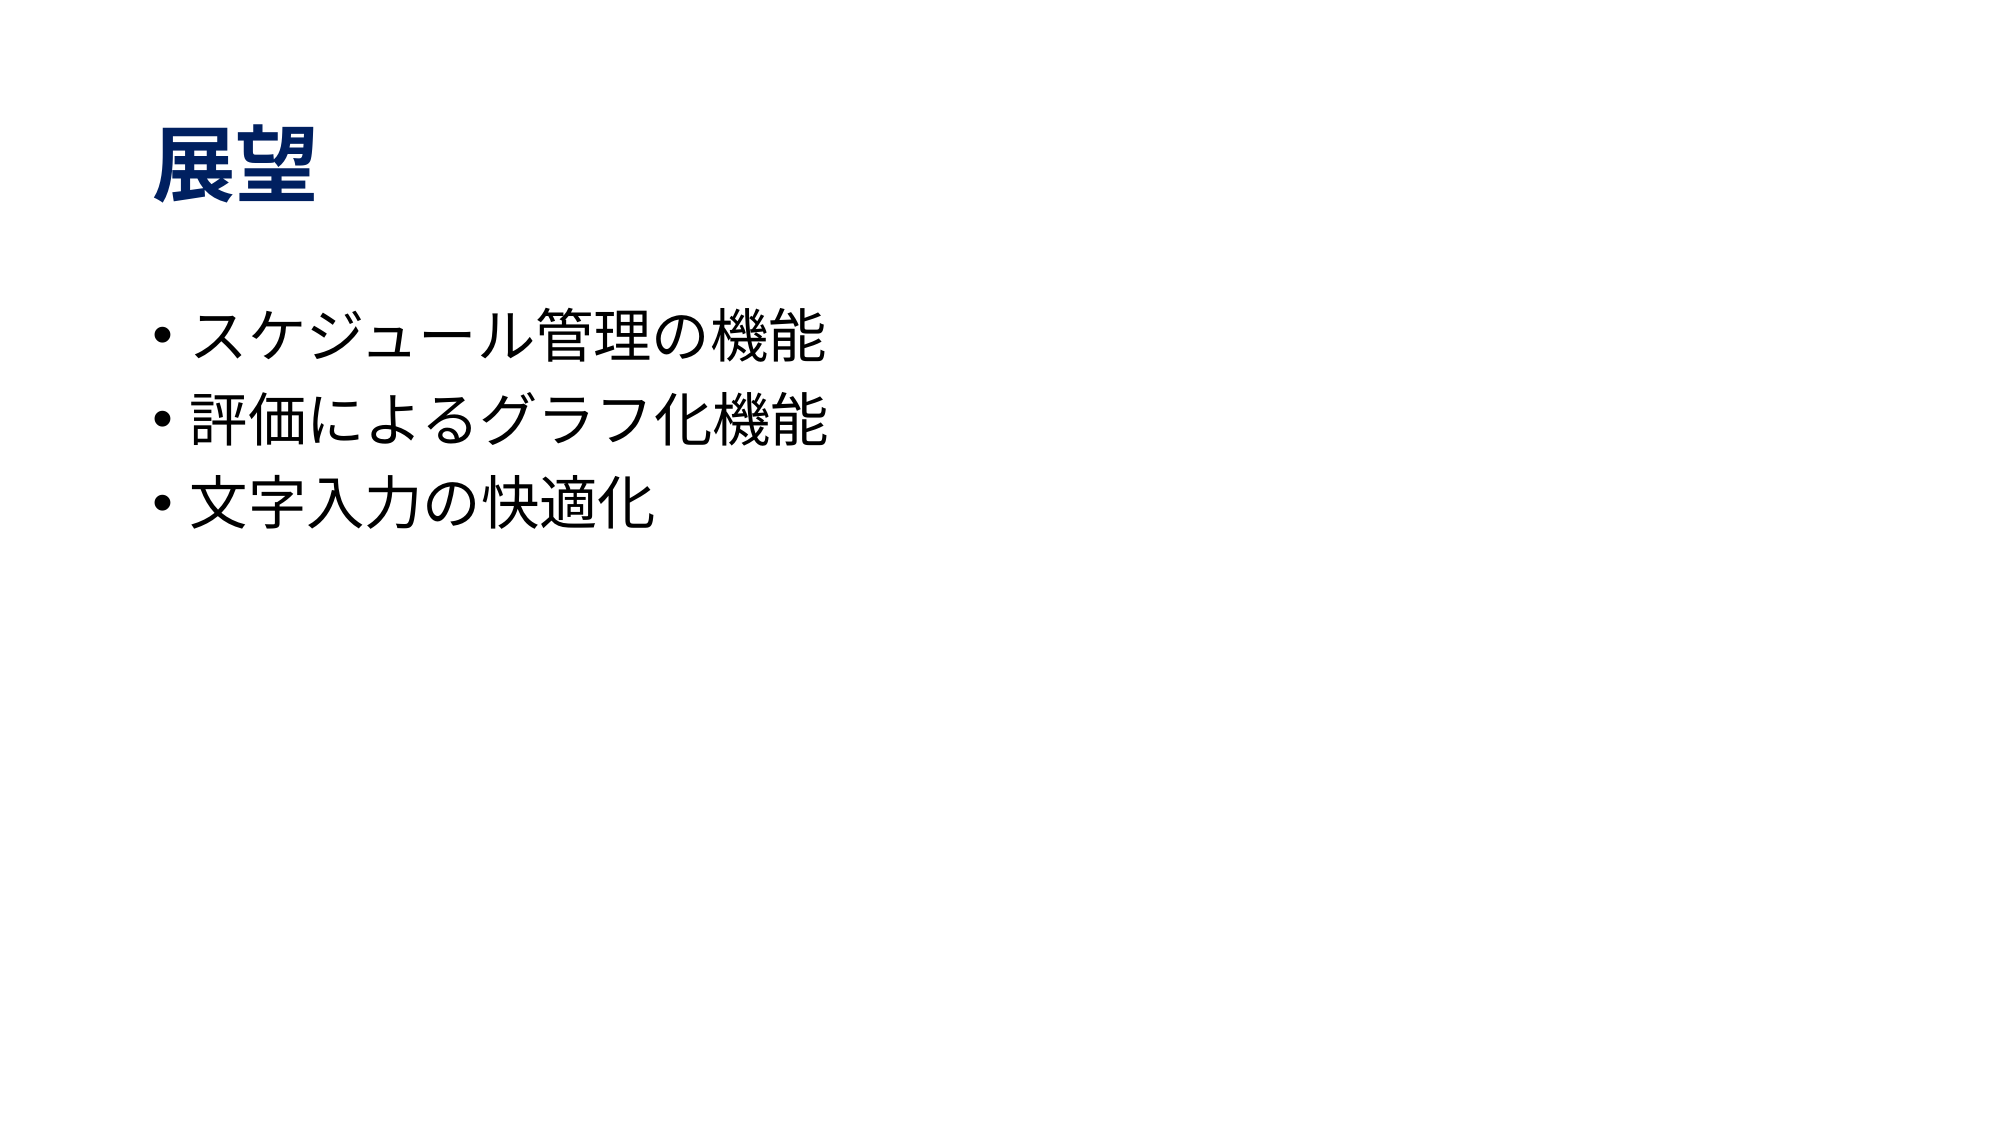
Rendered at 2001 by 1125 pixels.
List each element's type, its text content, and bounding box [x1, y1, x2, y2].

list スケジュール管理の機能 評価によるグラフ化機能 文字入力の快適化 [137, 299, 1863, 1014]
title 展望 [137, 59, 1863, 278]
